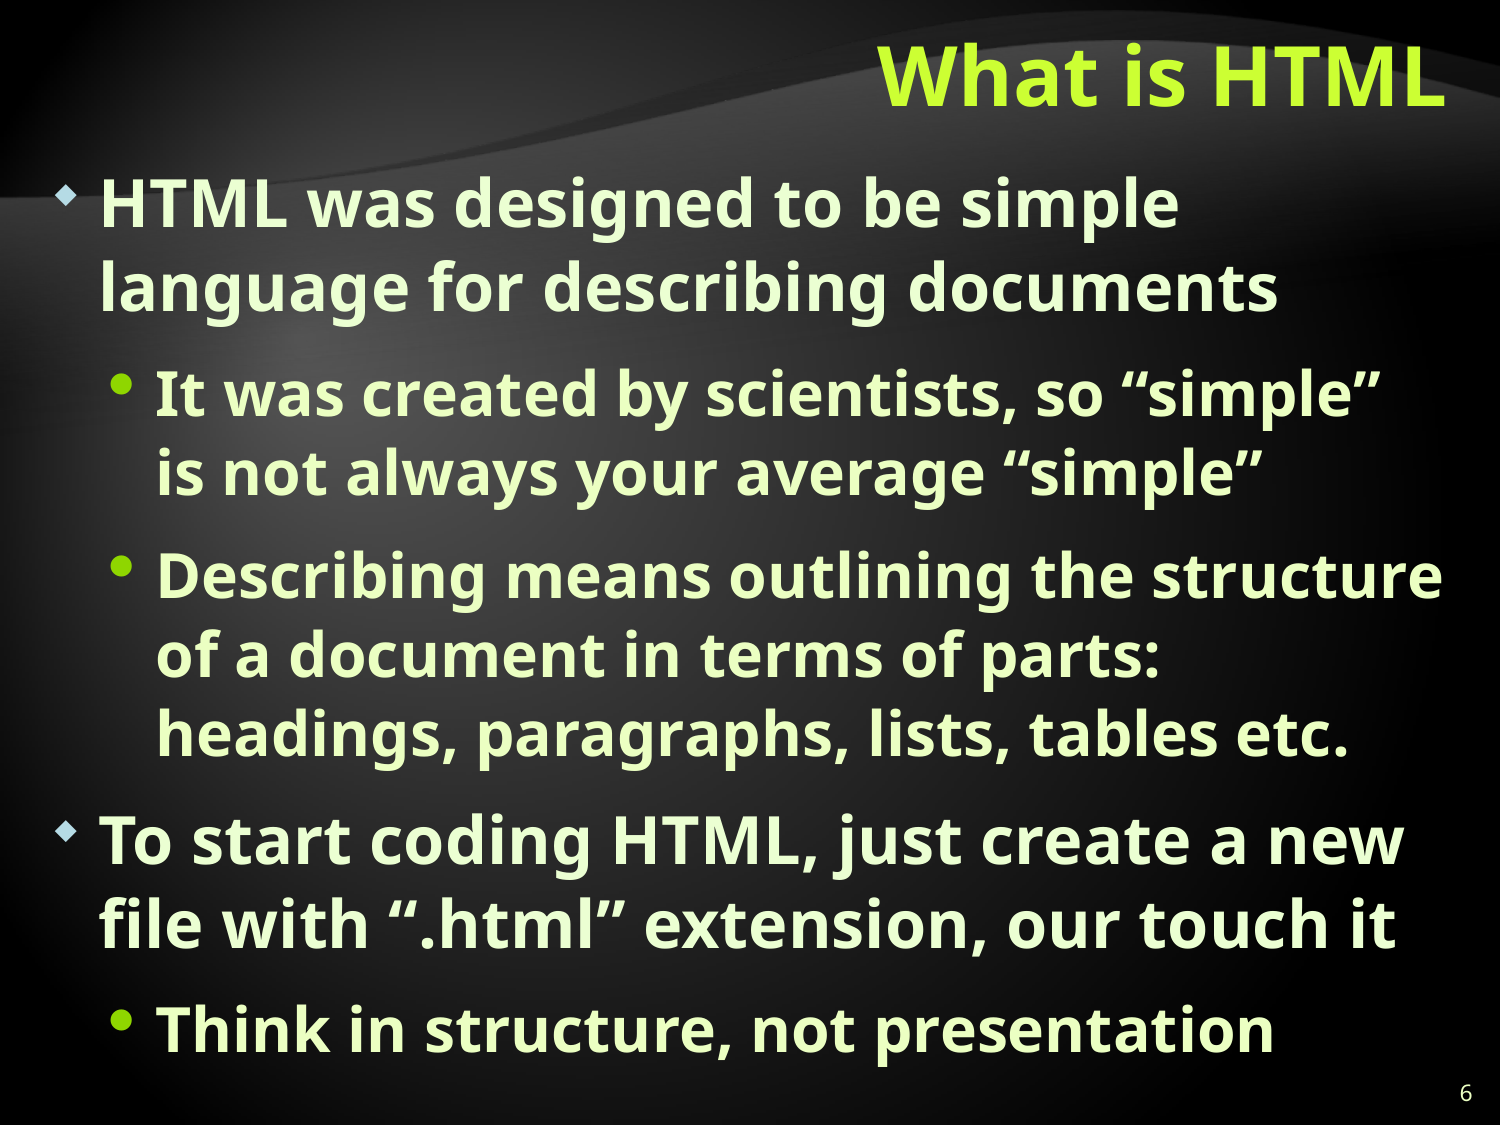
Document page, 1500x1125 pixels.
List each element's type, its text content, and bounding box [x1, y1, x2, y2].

list HTML was designed to be simple language for describing documents It was created by scientists, so “simple” is not always your average “simple” Describing means outlining the structure of a document in terms of parts: headings, paragraphs, lists, tables etc. To start coding HTML, just create a new file with “.html” extension, our touch it Think in structure, not presentation [37, 149, 1463, 1100]
title What is HTML [300, 12, 1463, 149]
picture [0, 0, 1500, 1125]
slide_number 6 [1412, 1074, 1488, 1113]
